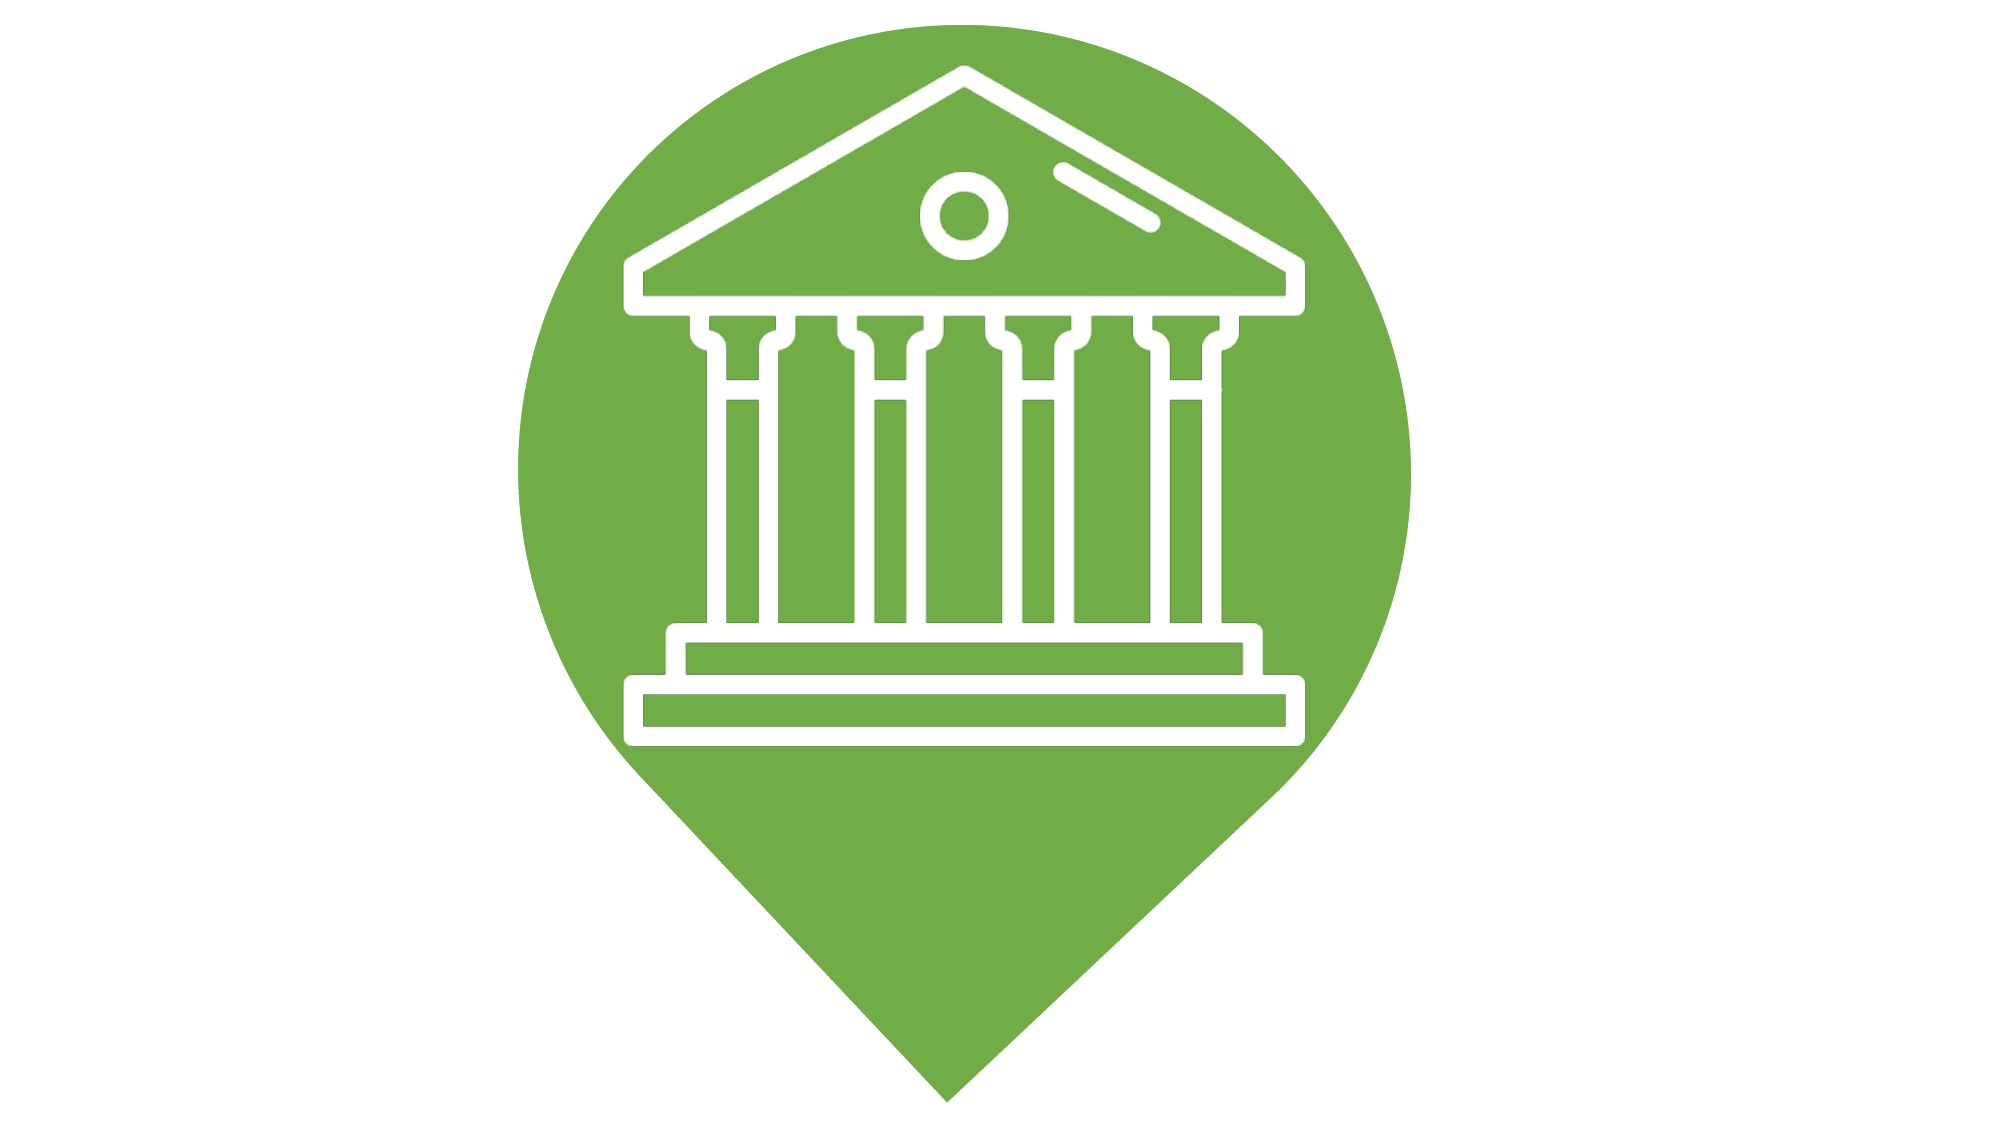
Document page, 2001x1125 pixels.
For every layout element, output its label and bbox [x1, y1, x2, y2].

text_box [512, 17, 1416, 926]
